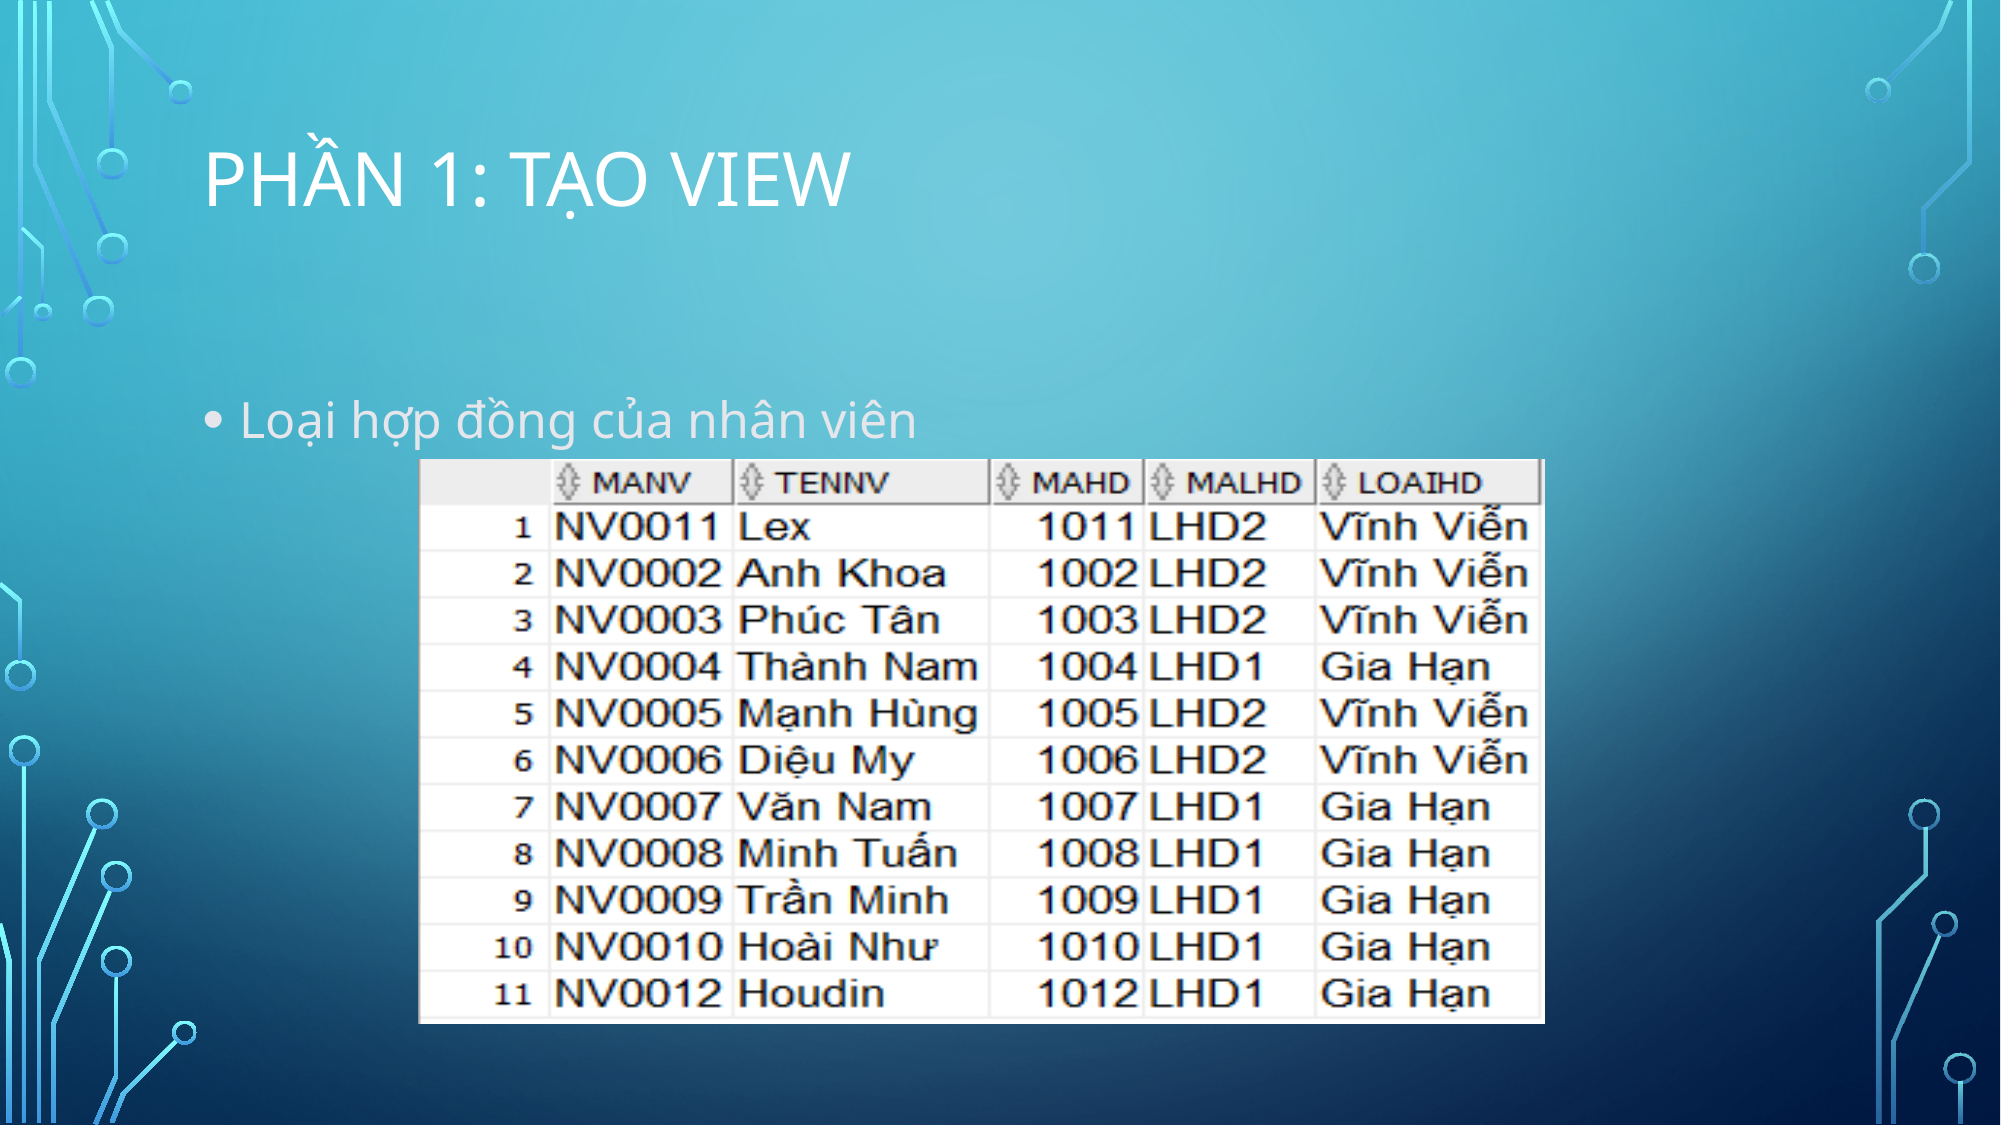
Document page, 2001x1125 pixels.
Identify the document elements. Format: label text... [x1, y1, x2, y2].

list Loại hợp đồng của nhân viên [187, 369, 1813, 950]
picture [417, 459, 1545, 1024]
title Phần 1: Tạo View [187, 101, 1813, 344]
